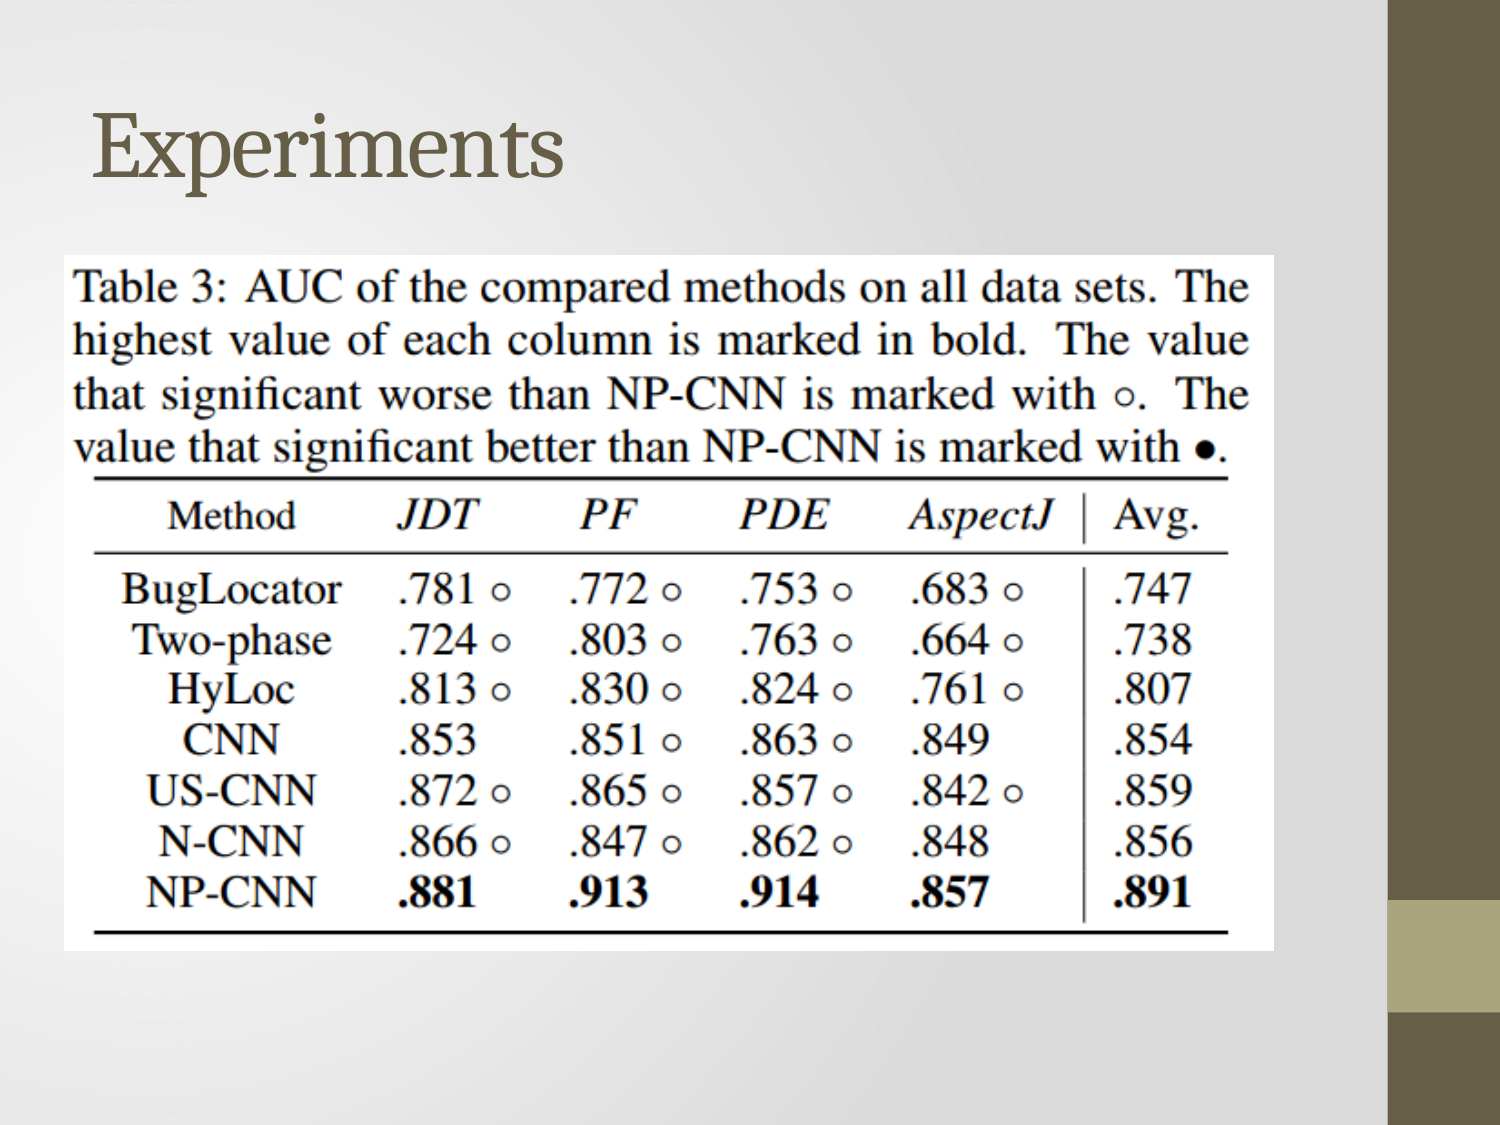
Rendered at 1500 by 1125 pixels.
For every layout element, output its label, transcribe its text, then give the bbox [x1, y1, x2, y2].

title Experiments [75, 45, 1325, 233]
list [64, 254, 1274, 951]
